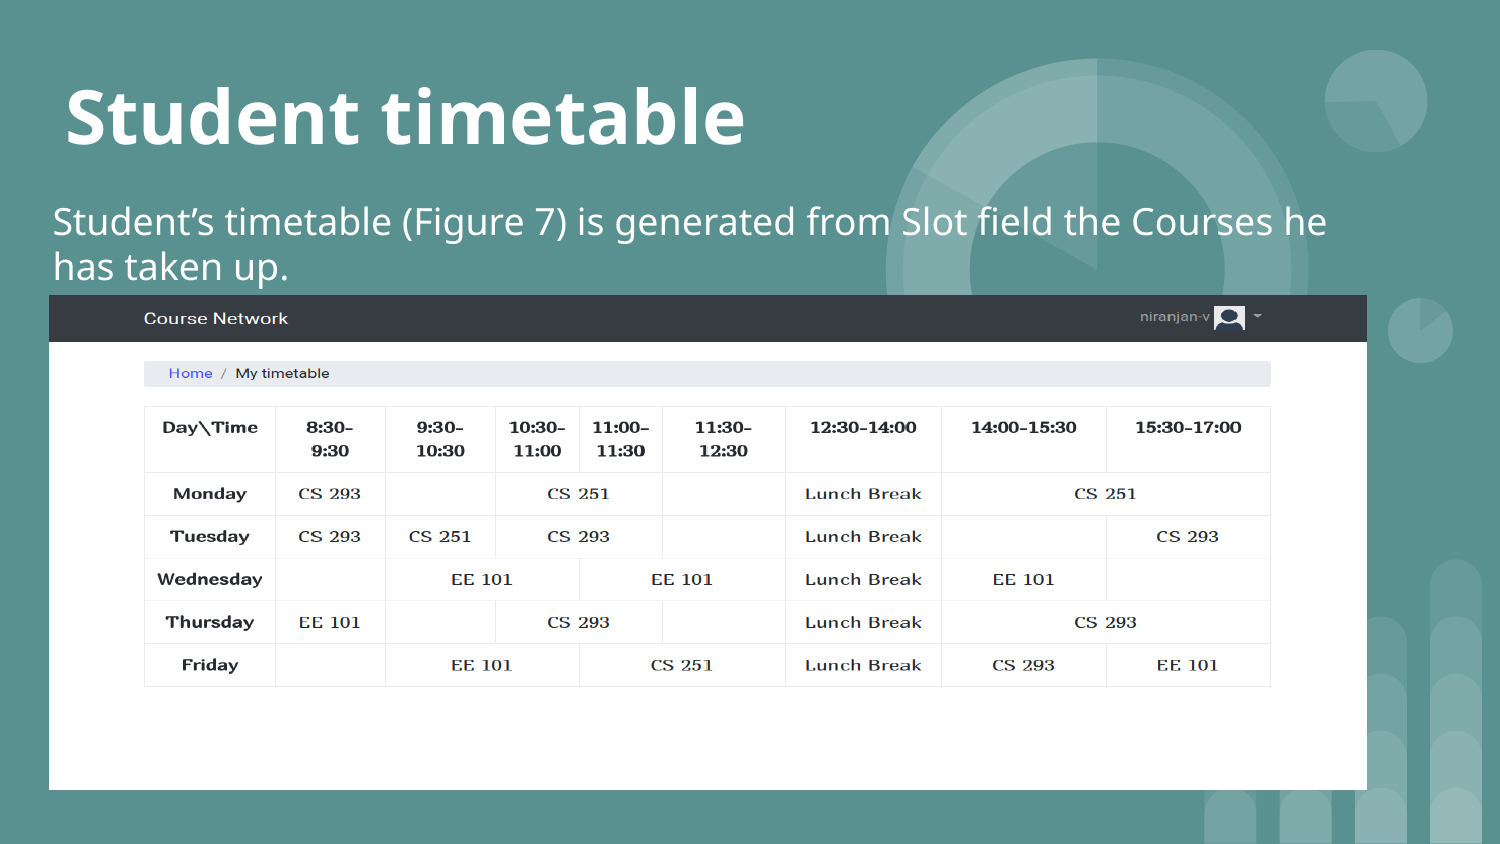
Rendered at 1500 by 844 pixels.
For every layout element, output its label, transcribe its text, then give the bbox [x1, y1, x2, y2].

title Student timetable [49, 45, 873, 182]
subtitle Student’s timetable (Figure 7) is generated from Slot field the Courses he has taken up. [37, 182, 1407, 730]
picture [49, 295, 1367, 790]
